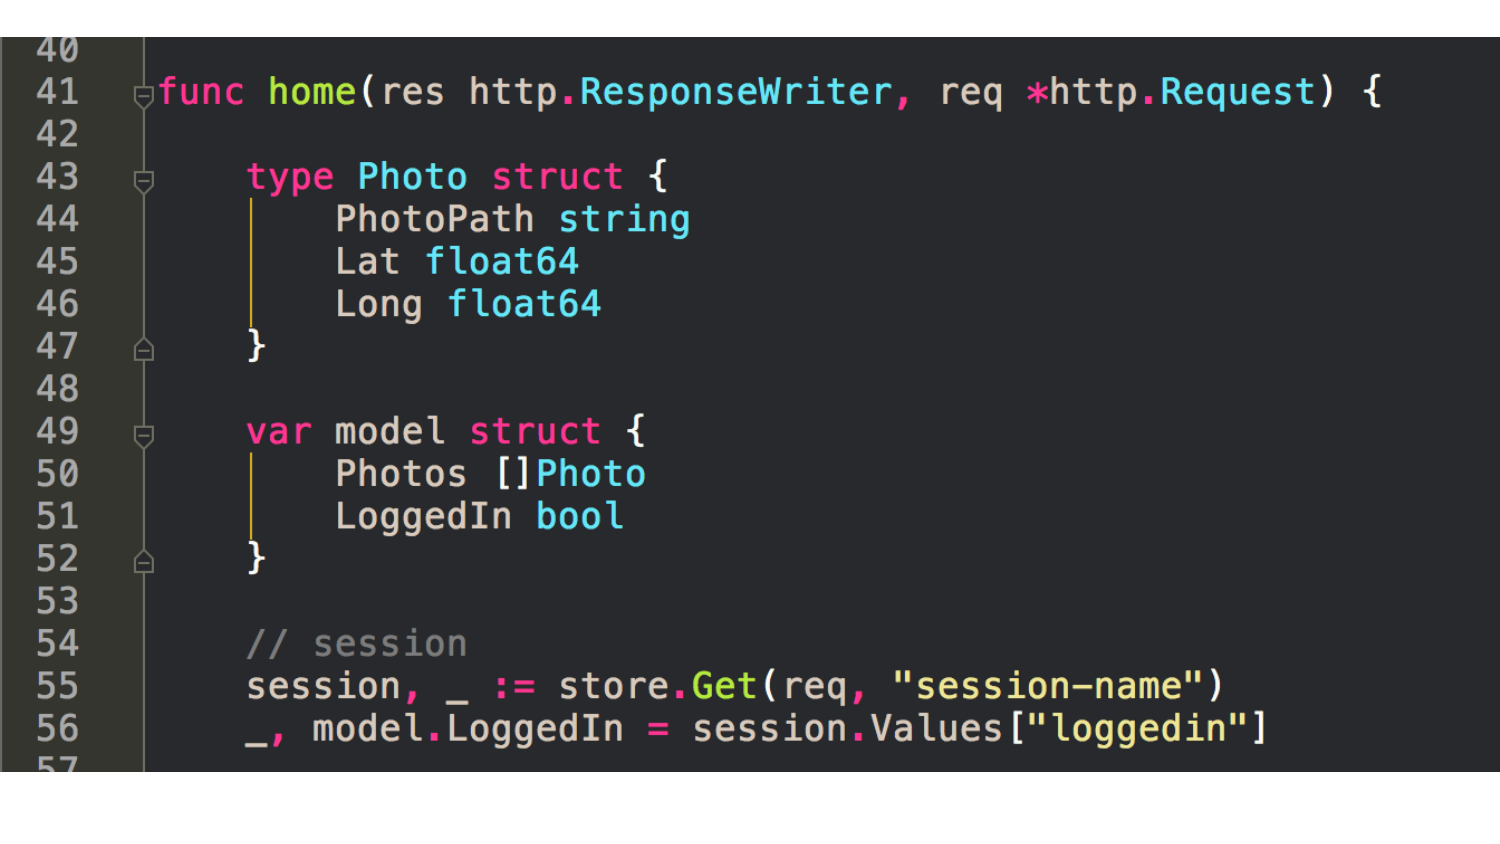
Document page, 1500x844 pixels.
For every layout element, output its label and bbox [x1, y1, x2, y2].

picture [0, 37, 1500, 773]
